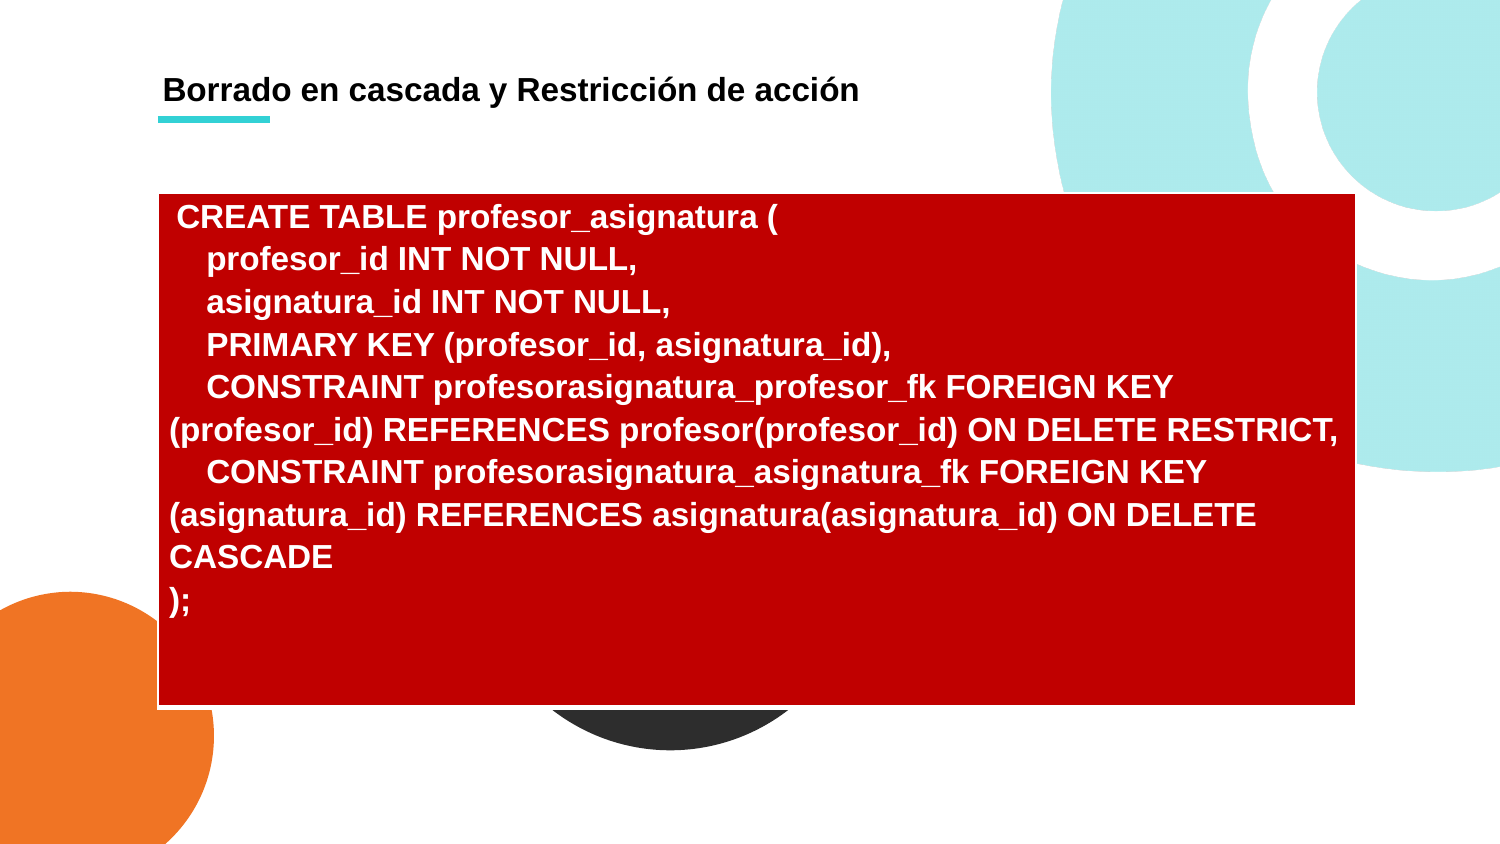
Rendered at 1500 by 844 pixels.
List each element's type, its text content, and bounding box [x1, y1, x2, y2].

text_box [0, 591, 214, 844]
picture [1051, 0, 1500, 472]
text_box Borrado en cascada y Restricción de acción [147, 60, 911, 116]
text_box [552, 710, 789, 751]
table_header CREATE TABLE profesor_asignatura ( profesor_id INT NOT NULL, asignatura_id INT NOT NULL, PRIMARY KEY (profesor_id, asignatura_id), CONSTRAINT profesorasignatura_profesor_fk FOREIGN KEY (profesor_id) REFERENCES profesor(profesor_id) ON DELETE RESTRICT, CONSTRAINT profesorasignatura_asignatura_fk FOREIGN KEY (asignatura_id) REFERENCES asignatura(asignatura_id) ON DELETE CASCADE ); [159, 194, 1355, 705]
